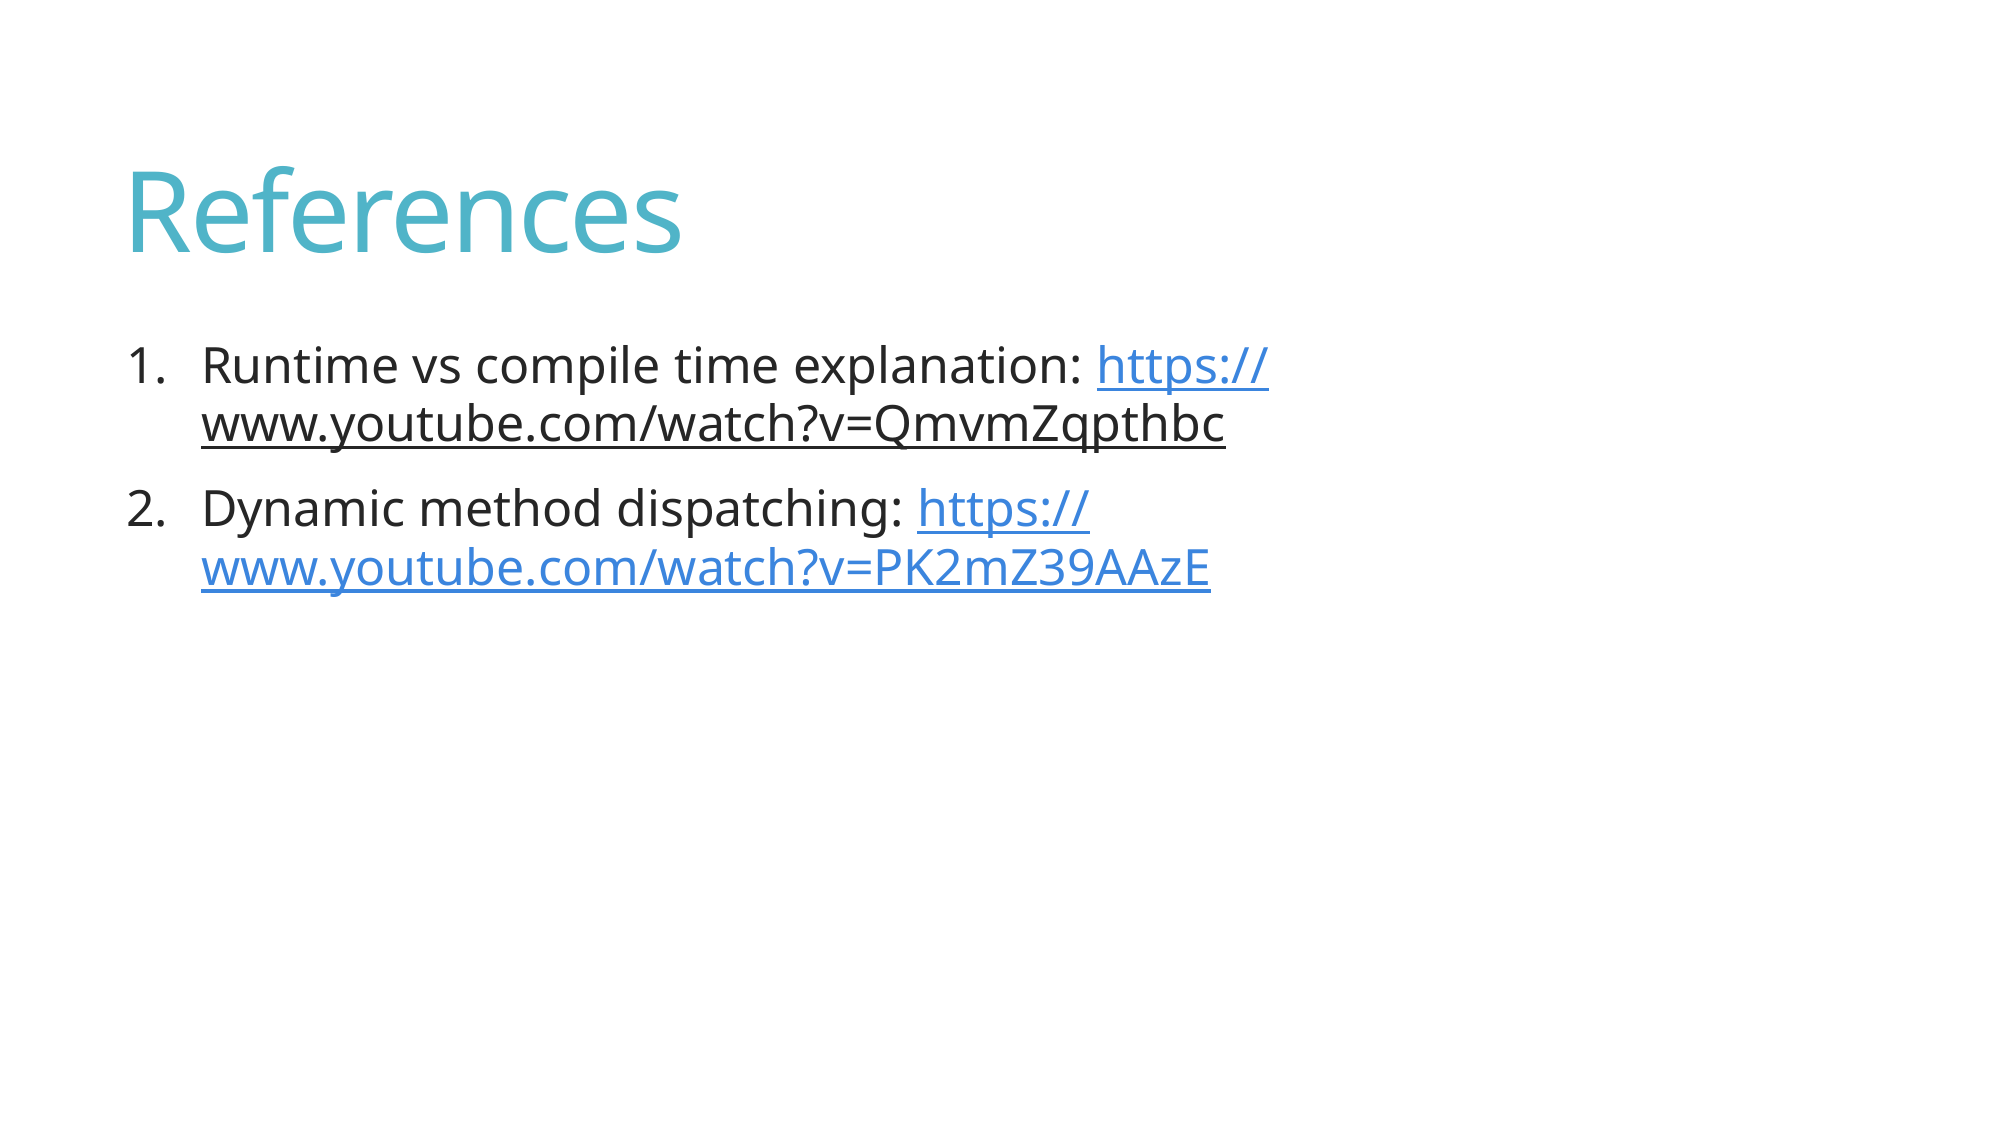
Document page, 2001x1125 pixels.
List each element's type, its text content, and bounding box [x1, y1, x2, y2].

list Runtime vs compile time explanation: https://www.youtube.com/watch?v=QmvmZqpthbc Dynamic method dispatching: https://www.youtube.com/watch?v=PK2mZ39AAzE [111, 329, 1876, 948]
title References [107, 81, 1875, 354]
